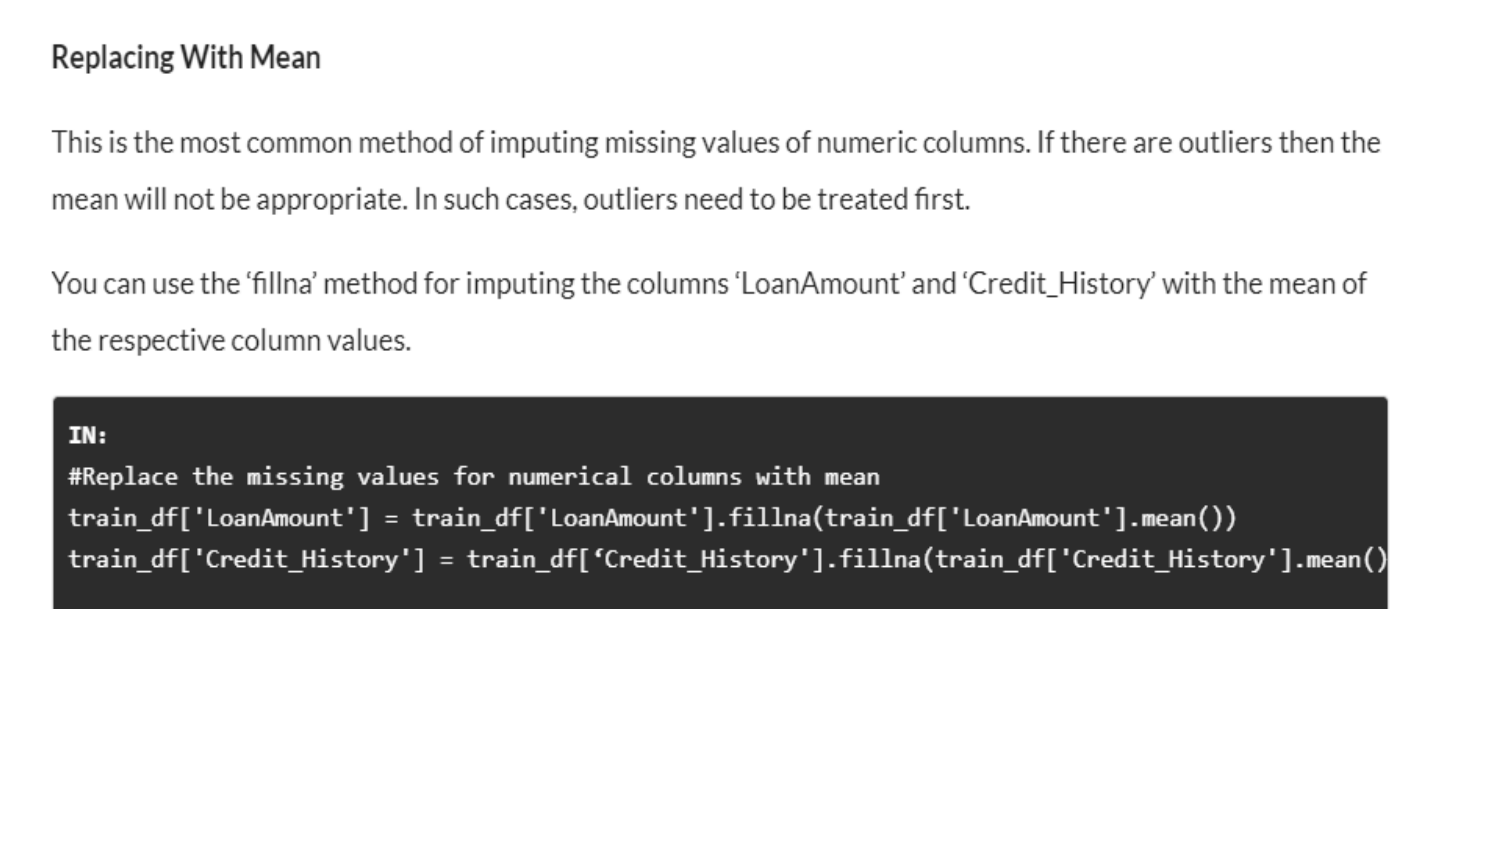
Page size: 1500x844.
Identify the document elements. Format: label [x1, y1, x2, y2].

picture [24, 24, 1391, 610]
